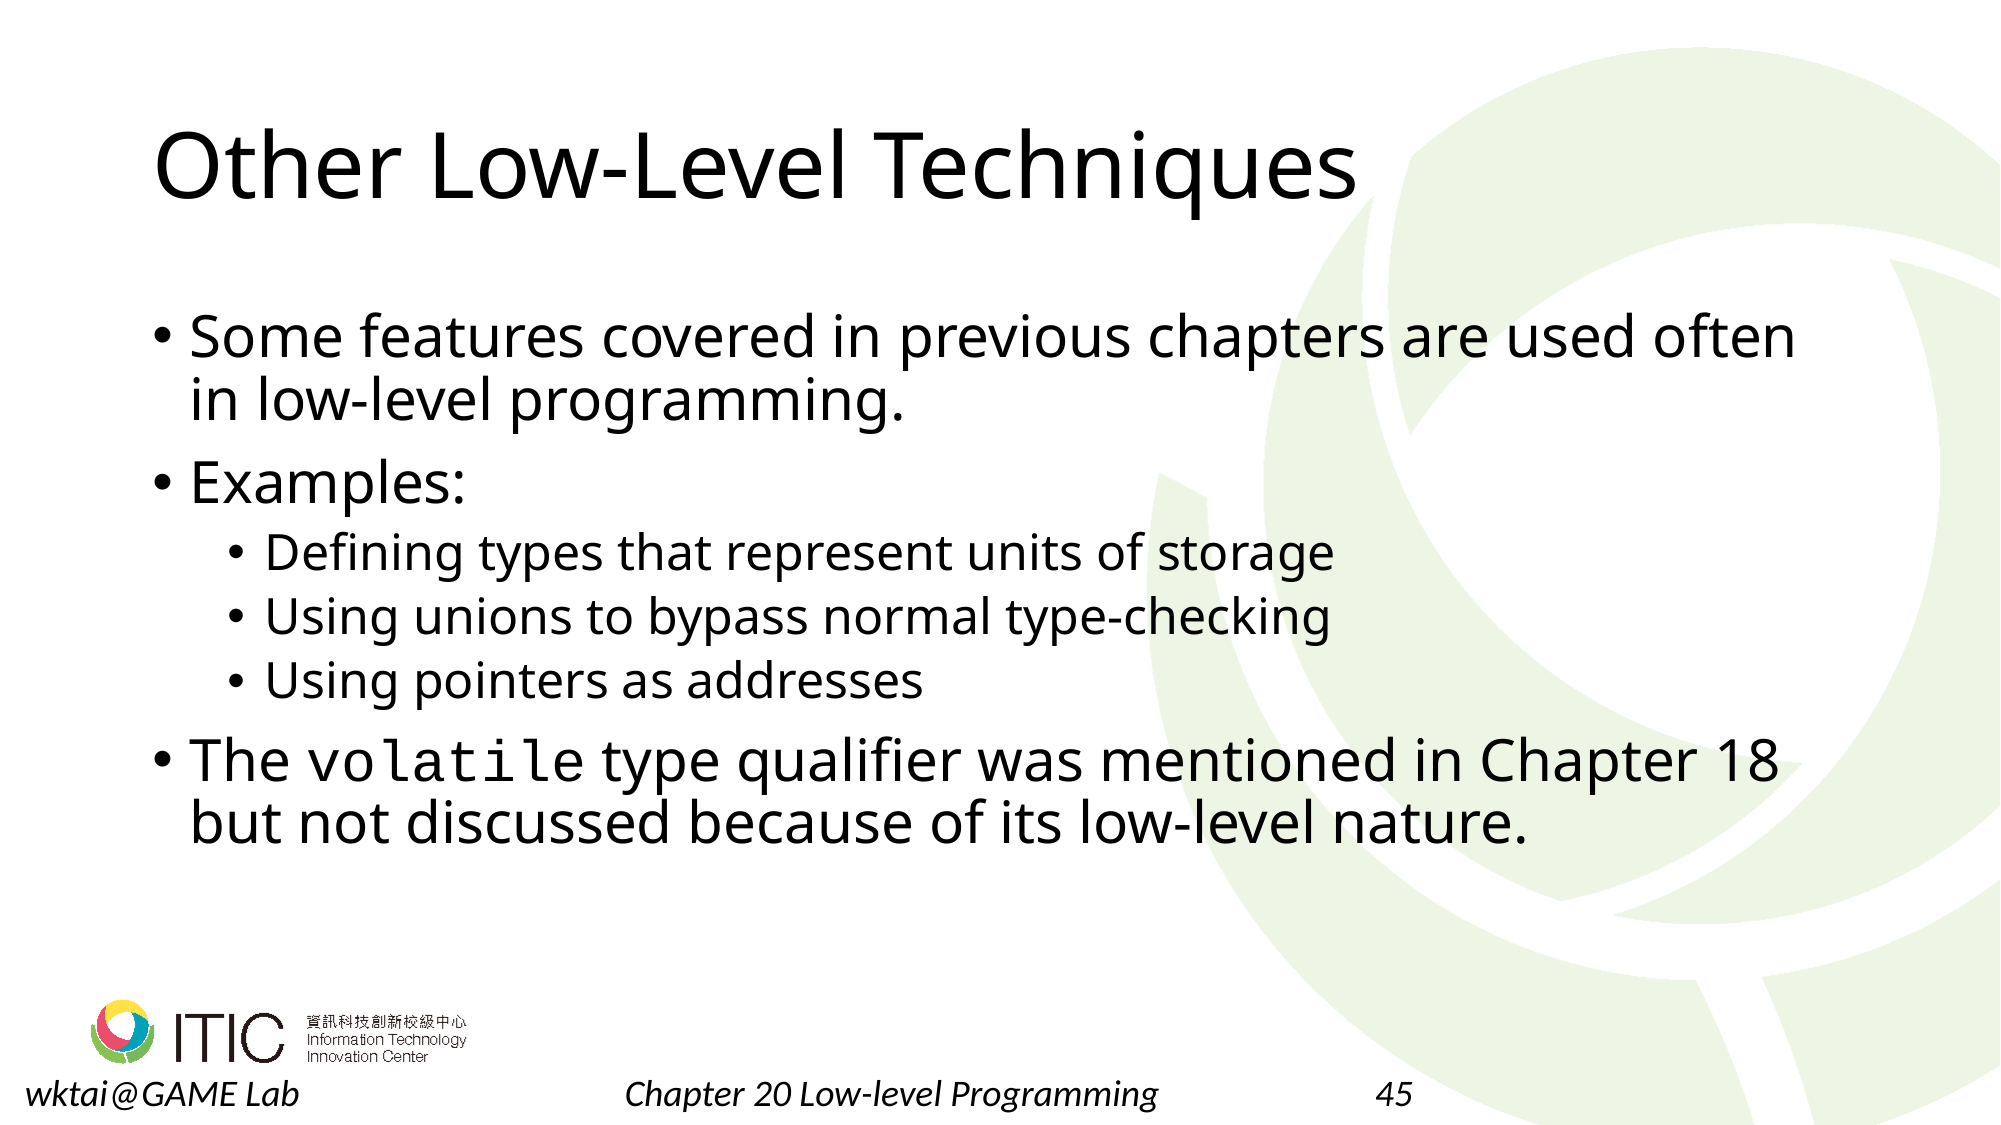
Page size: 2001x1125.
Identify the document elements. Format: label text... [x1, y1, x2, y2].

title Other Low-Level Techniques [137, 59, 1863, 278]
picture [0, 0, 2001, 1125]
list Some features covered in previous chapters are used often in low-level programming. Examples: Defining types that represent units of storage Using unions to bypass normal type-checking Using pointers as addresses The volatile type qualifier was mentioned in Chapter 18 but not discussed because of its low-level nature. [137, 299, 1863, 1014]
